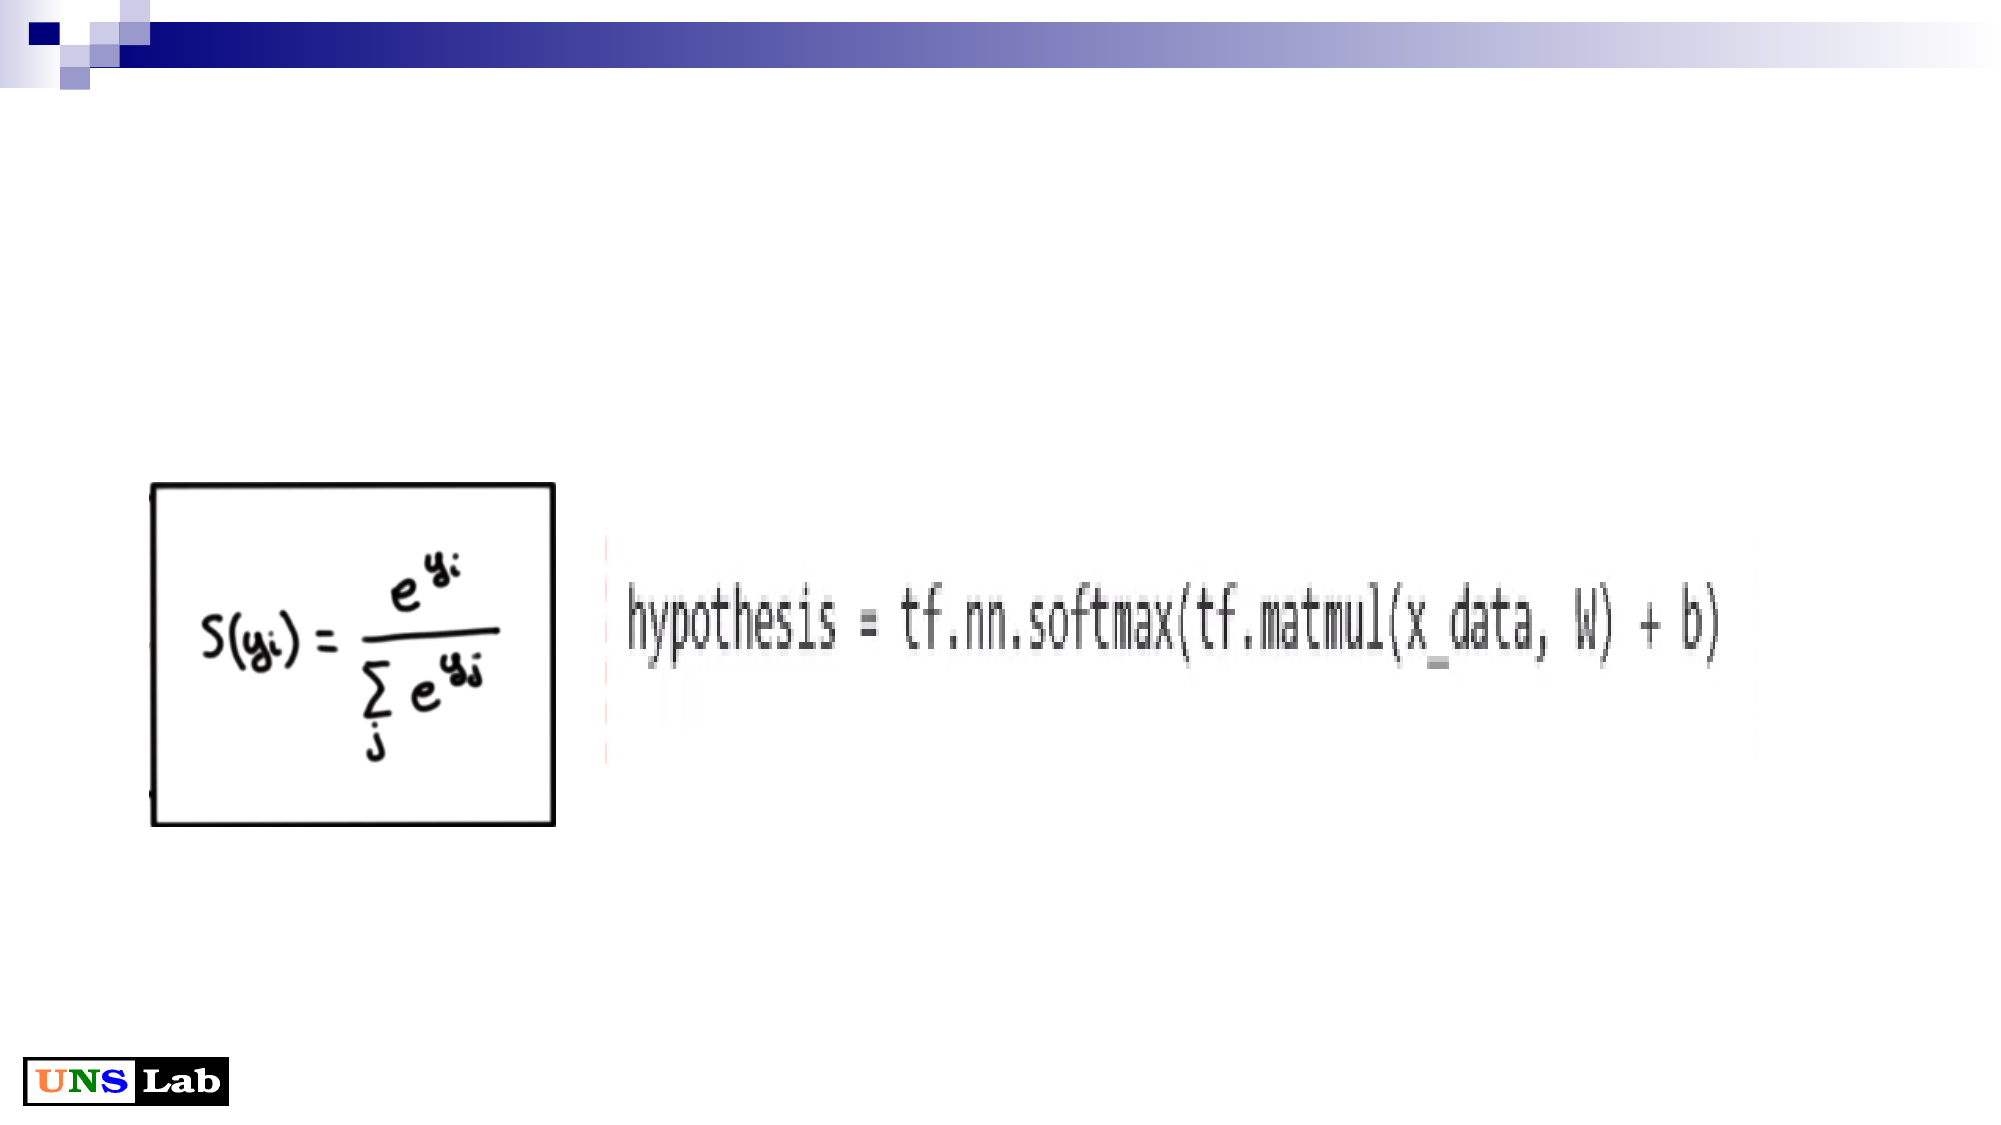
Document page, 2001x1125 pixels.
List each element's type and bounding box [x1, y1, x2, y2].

picture [604, 535, 1757, 764]
picture [149, 482, 556, 827]
picture [23, 1057, 229, 1106]
